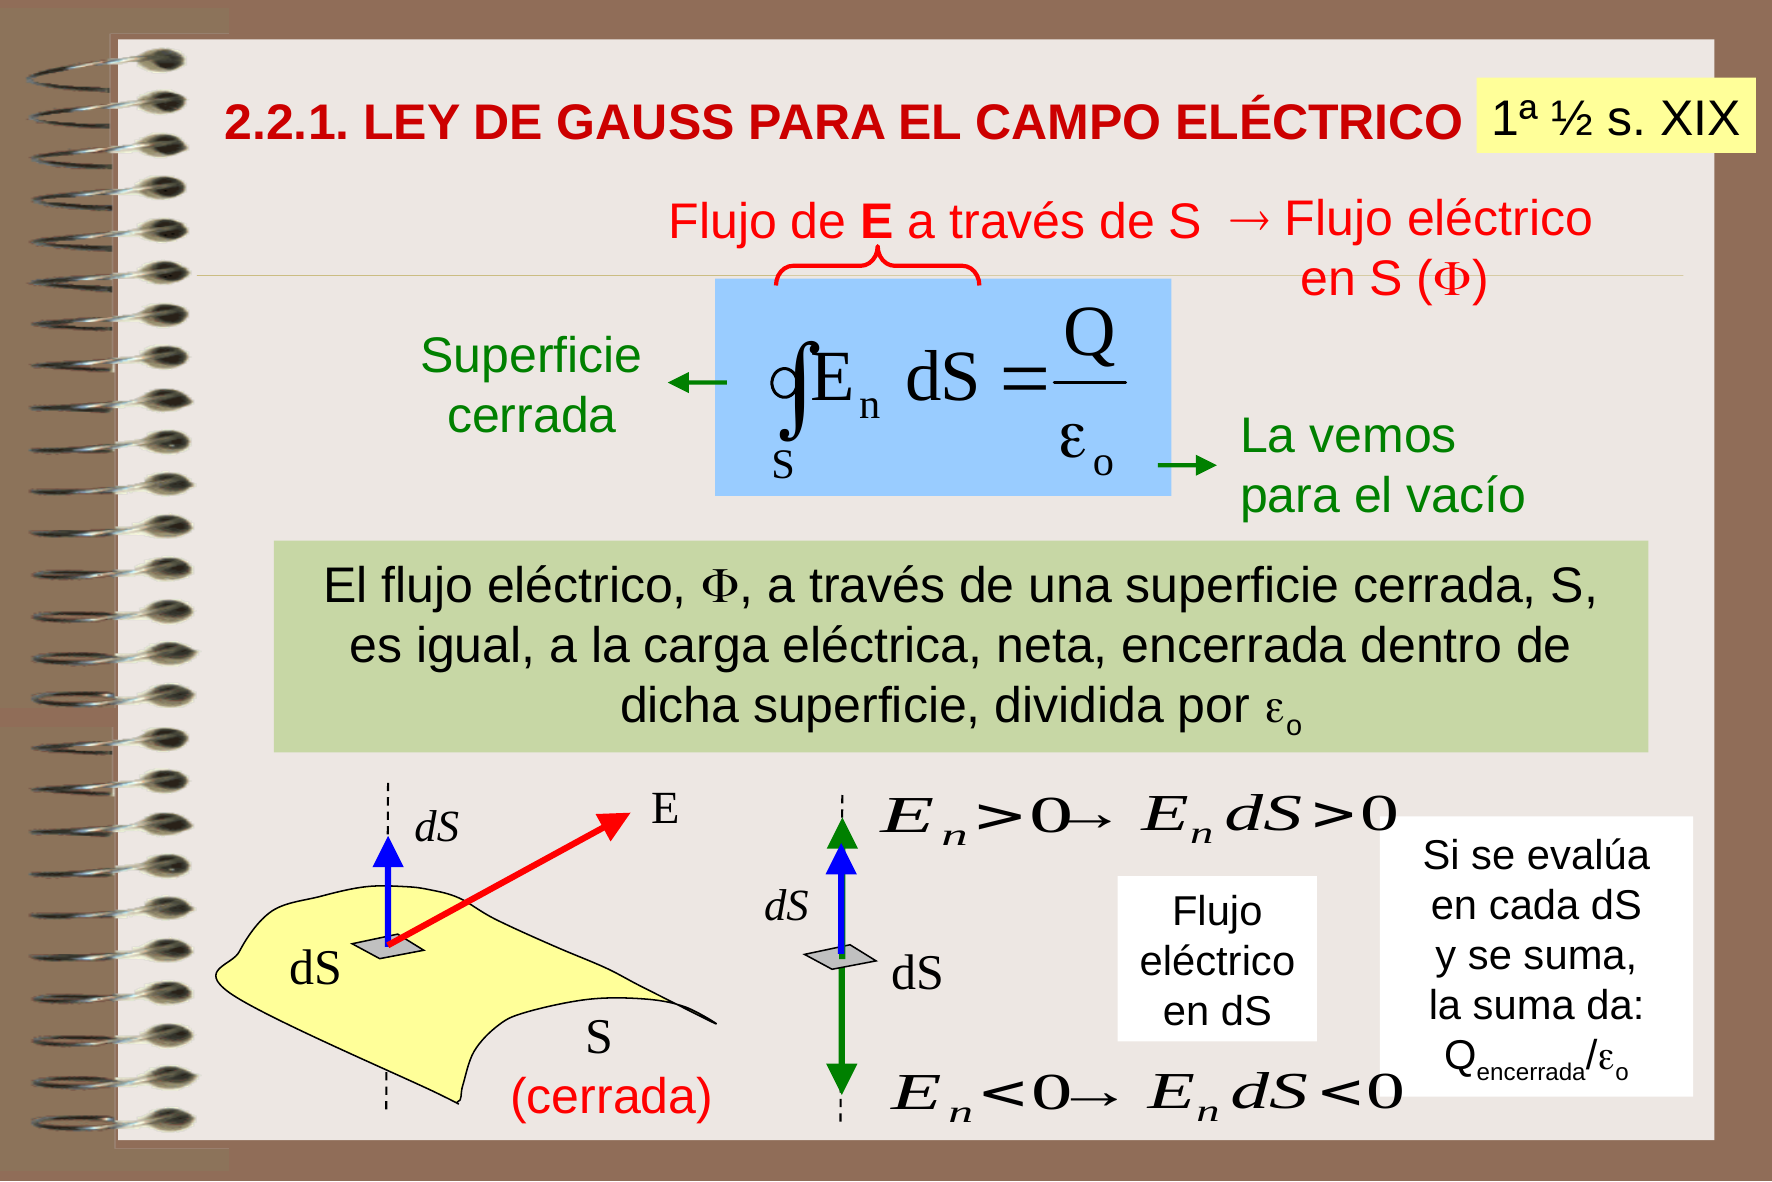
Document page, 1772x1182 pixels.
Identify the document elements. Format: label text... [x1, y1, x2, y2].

picture [0, 727, 229, 1171]
picture [0, 8, 229, 708]
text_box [401, 314, 728, 452]
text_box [654, 180, 1129, 286]
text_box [757, 787, 1077, 1130]
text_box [196, 769, 730, 1133]
text_box Si se evalúa en cada dS y se suma, la suma da: Qencerrada/o [1379, 816, 1694, 1097]
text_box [714, 278, 1172, 497]
text_box 1ª ½ s. XIX [1476, 77, 1756, 153]
text_box  Flujo eléctrico en S () [1215, 177, 1608, 314]
text_box 2.2.1. LEY DE GAUSS PARA EL CAMPO ELÉCTRICO [208, 81, 1628, 158]
text_box El flujo eléctrico, , a través de una superficie cerrada, S, es igual, a la carga eléctrica, neta, encerrada dentro de dicha superficie, dividida por o [273, 540, 1649, 753]
text_box Flujo eléctrico en dS [1117, 876, 1317, 1042]
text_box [1157, 394, 1568, 532]
